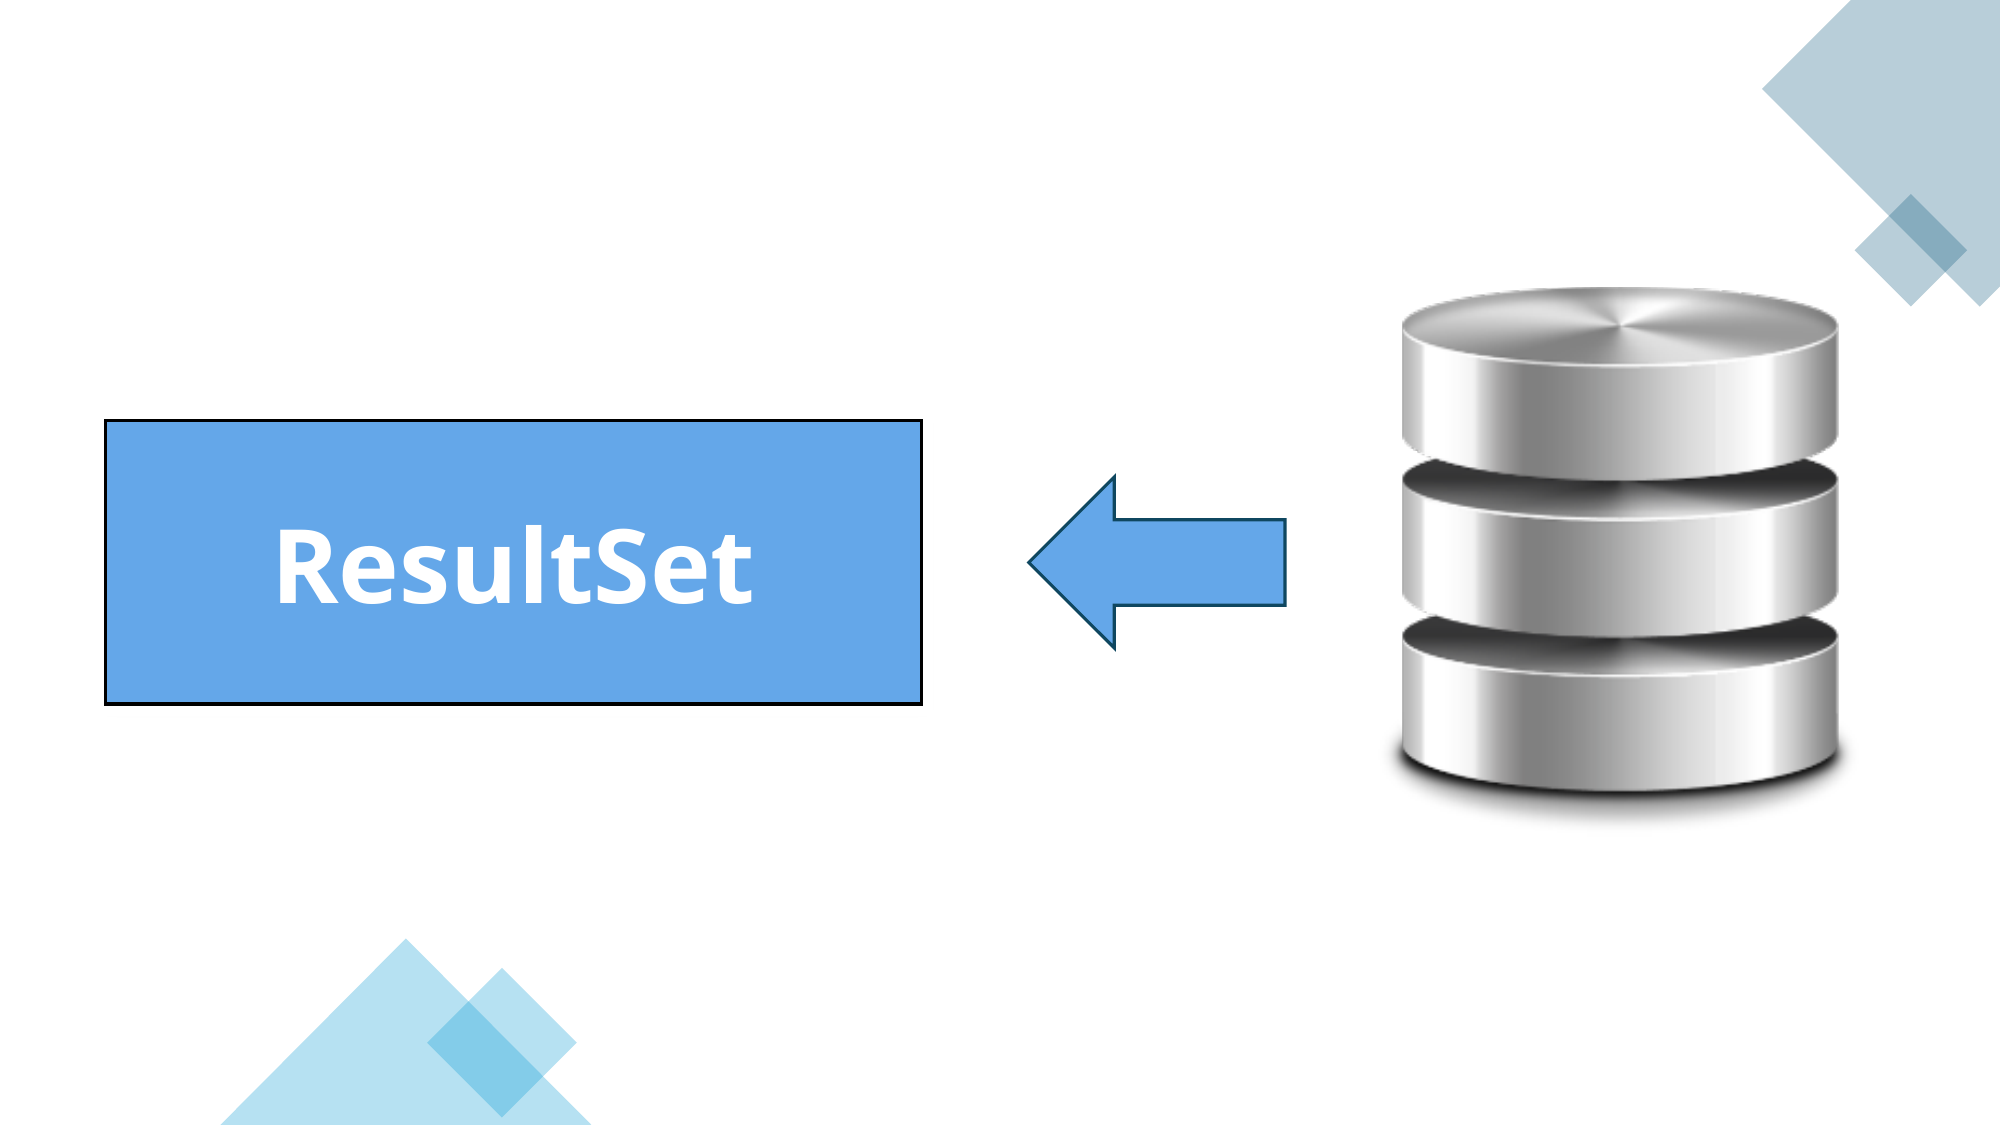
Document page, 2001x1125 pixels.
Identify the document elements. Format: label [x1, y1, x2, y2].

text_box [104, 287, 1895, 838]
text_box [1798, 0, 2000, 291]
text_box [218, 936, 594, 1125]
text_box [469, 965, 580, 1076]
text_box [0, 0, 2000, 1125]
